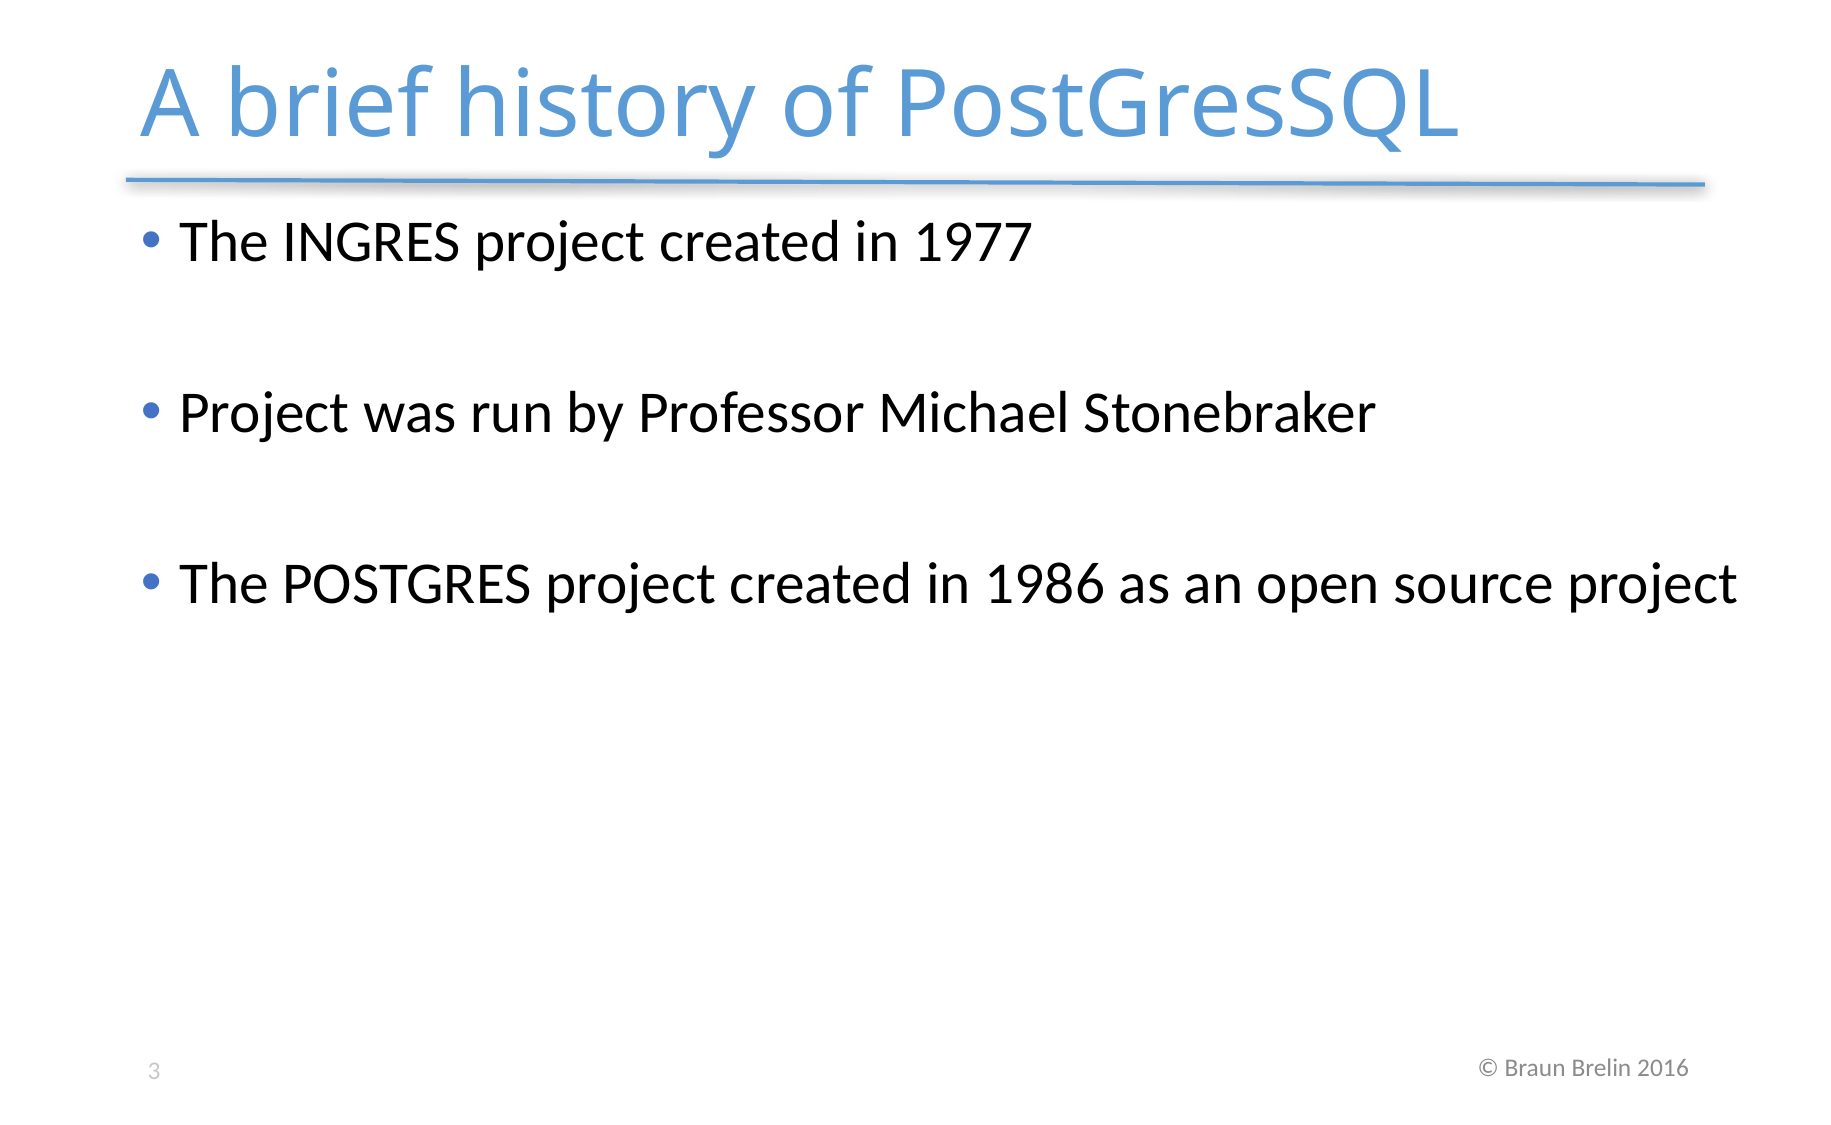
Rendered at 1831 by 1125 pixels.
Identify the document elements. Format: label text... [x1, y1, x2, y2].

list The INGRES project created in 1977 Project was run by Professor Michael Stonebraker The POSTGRES project created in 1986 as an open source project [125, 203, 1796, 1011]
title A brief history of PostGresSQL [125, 31, 1705, 180]
slide_number 3 [132, 1039, 209, 1100]
